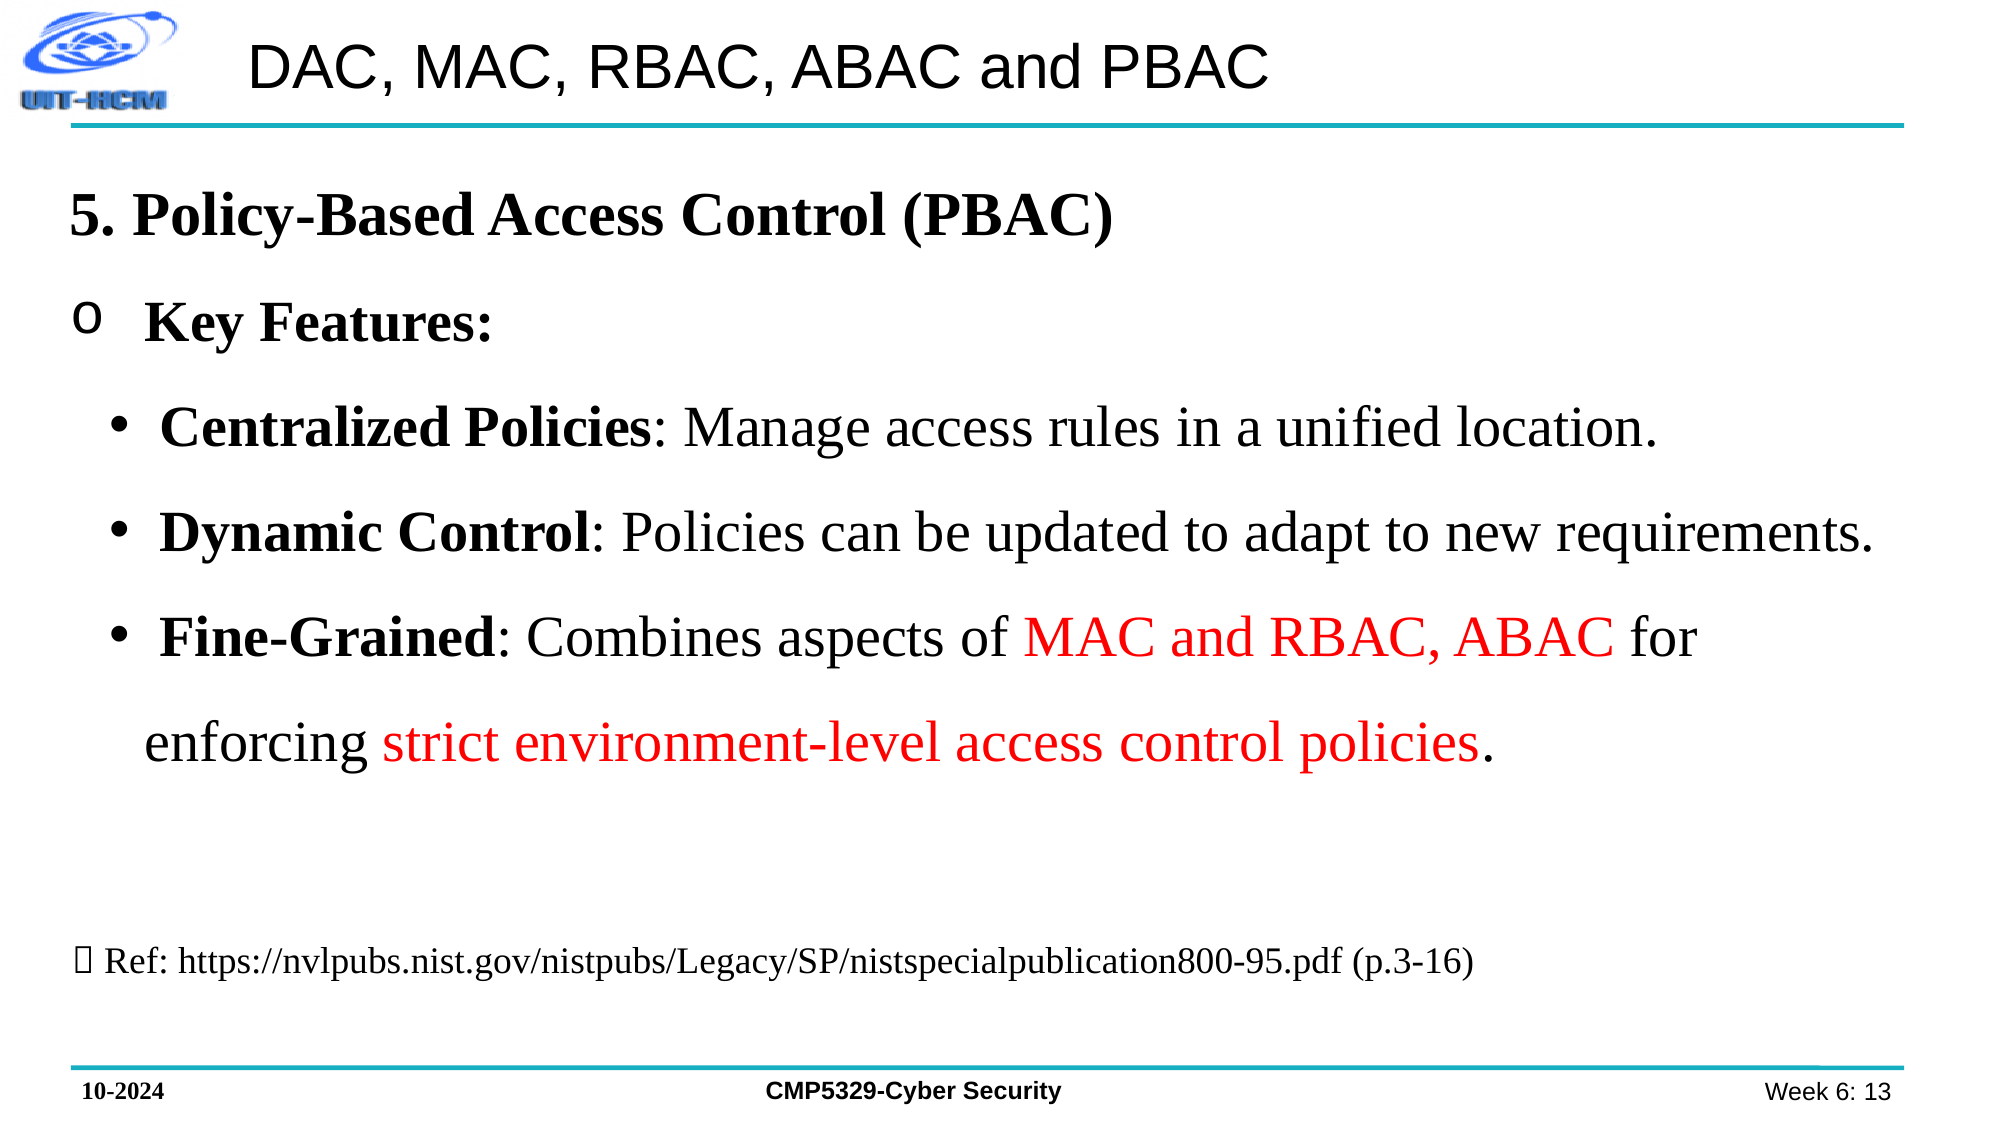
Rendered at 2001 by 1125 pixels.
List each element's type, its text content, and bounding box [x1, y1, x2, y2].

title DAC, MAC, RBAC, ABAC and PBAC [232, 0, 1437, 128]
picture [1, 0, 197, 120]
text_box  Ref: https://nvlpubs.nist.gov/nistpubs/Legacy/SP/nistspecialpublication800-95.pdf (p.3-16) [57, 928, 1567, 989]
text_box 5. Policy-Based Access Control (PBAC) Key Features: Centralized Policies: Manage access rules in a unified location. Dynamic Control: Policies can be updated to adapt to new requirements. Fine-Grained: Combines aspects of MAC and RBAC, ABAC for enforcing strict environment-level access control policies. [54, 128, 1945, 886]
